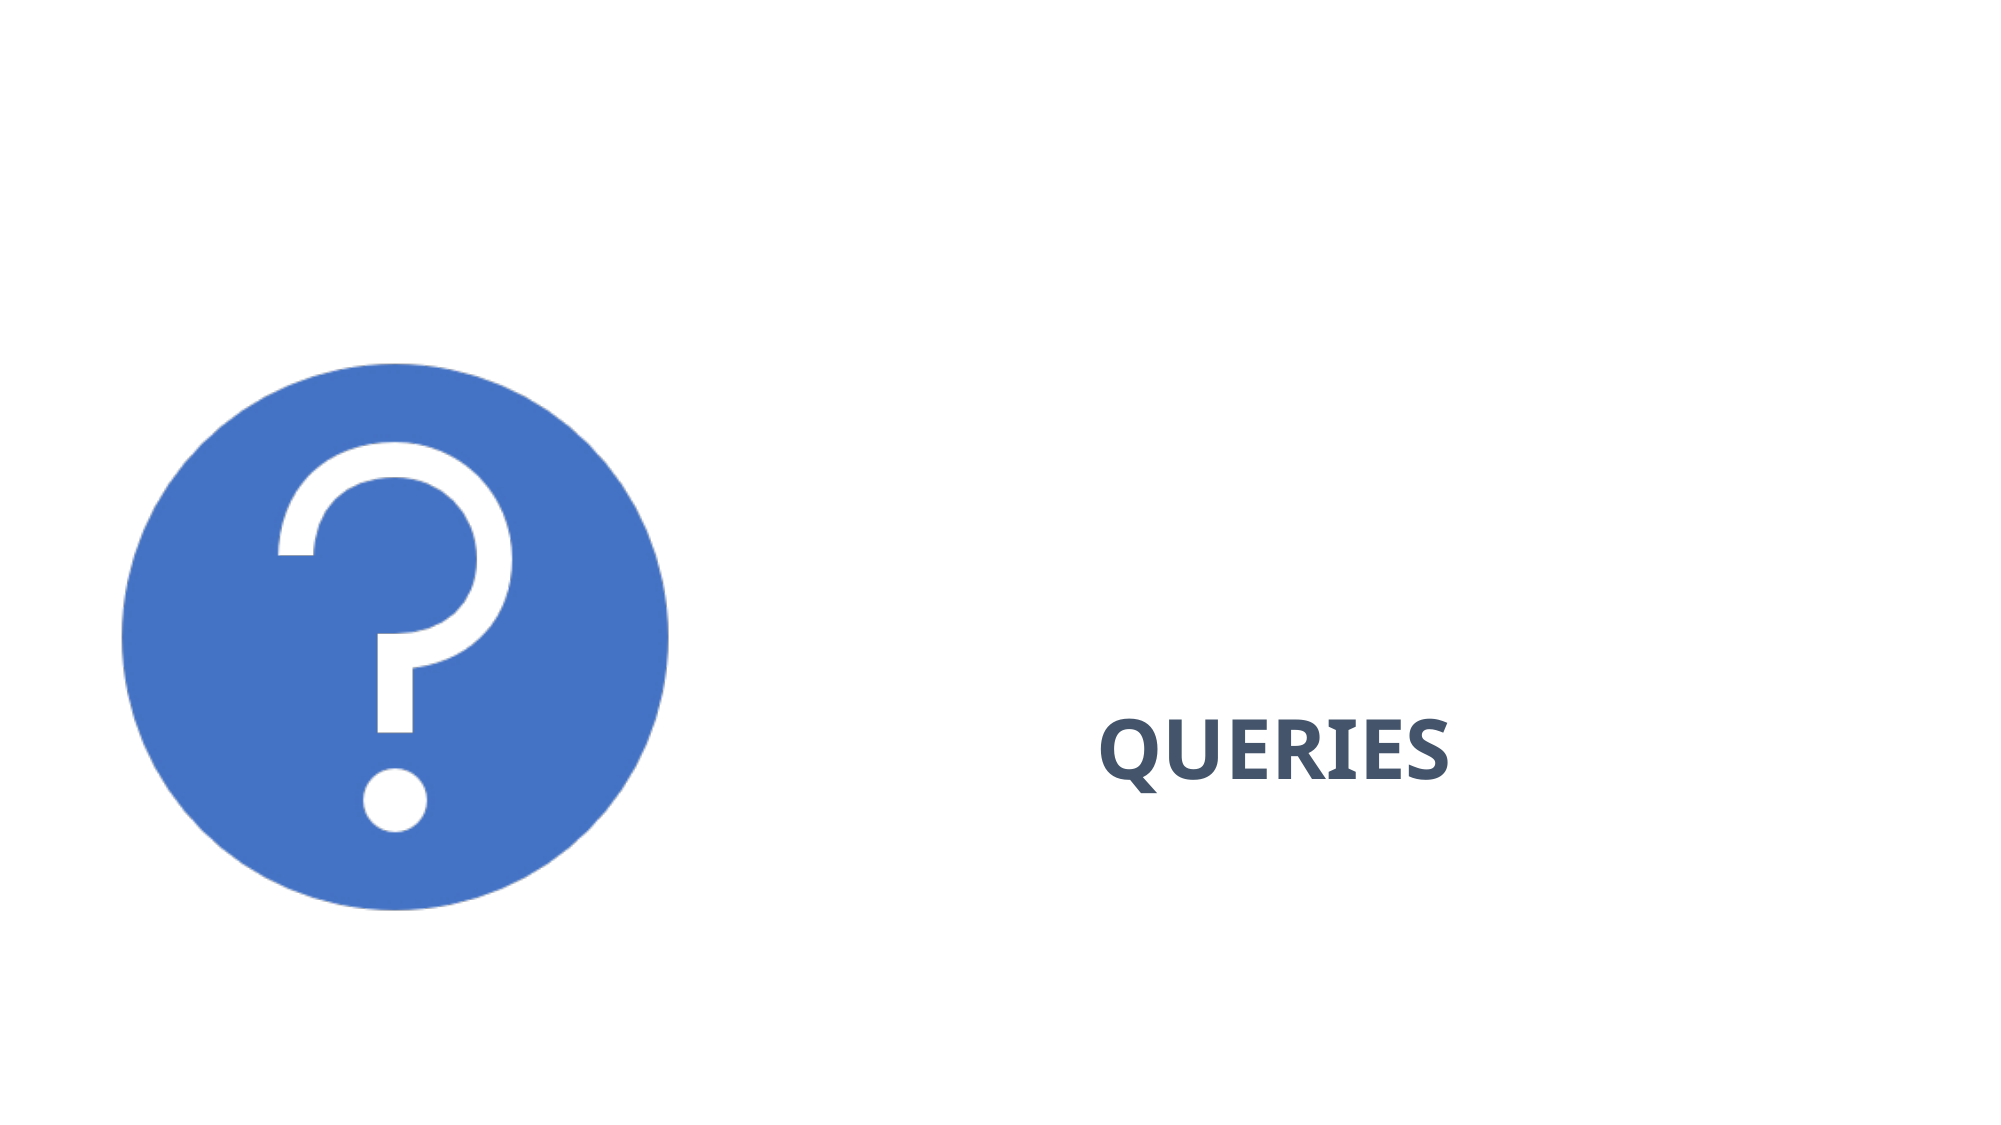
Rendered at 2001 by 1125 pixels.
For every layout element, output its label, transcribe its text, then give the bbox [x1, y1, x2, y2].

title QUERIES [1081, 700, 1870, 913]
picture [55, 297, 736, 978]
